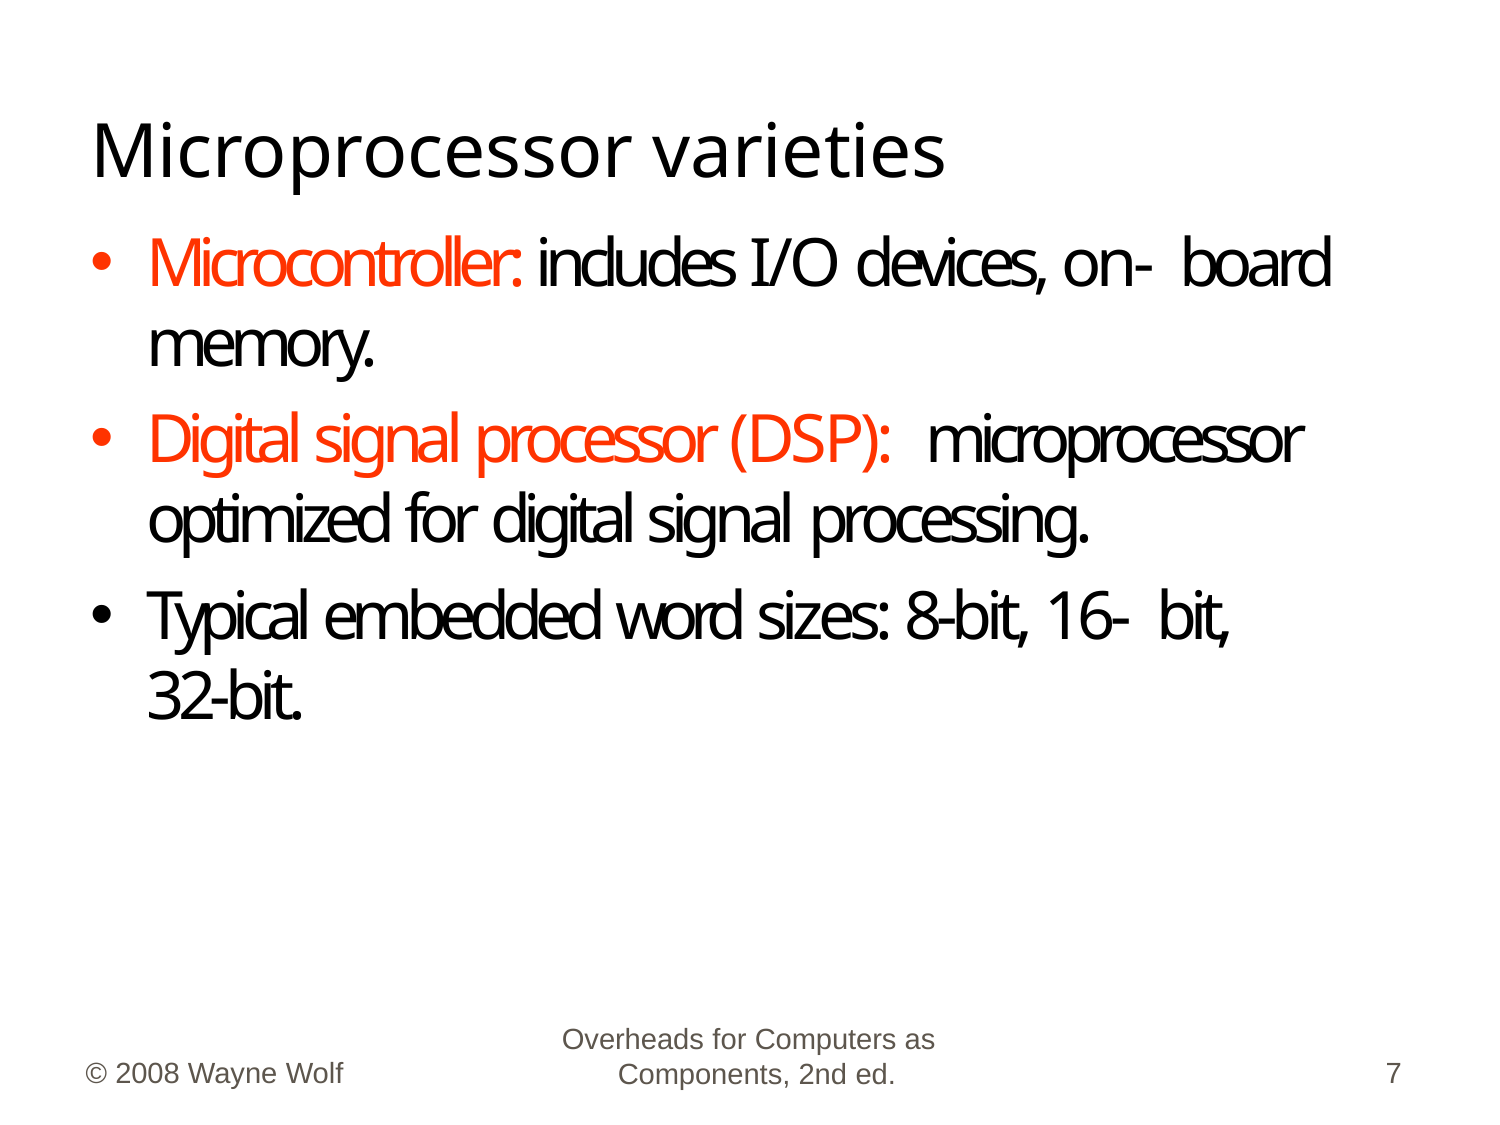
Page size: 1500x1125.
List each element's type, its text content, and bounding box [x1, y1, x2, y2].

footer © 2008 Wayne Wolf [83, 1054, 349, 1125]
slide_number 7 [1365, 1054, 1406, 1125]
title Microprocessor varieties [87, 100, 1111, 217]
slide_number Overheads for Computers as Components, 2nd ed. [559, 1020, 940, 1125]
text_box Microcontroller: includes I/O devices, on- board memory. Digital signal processor (DSP): microprocessor optimized for digital signal processing. Typical embedded word sizes: 8-bit, 16- bit, 32-bit. [87, 217, 1391, 733]
